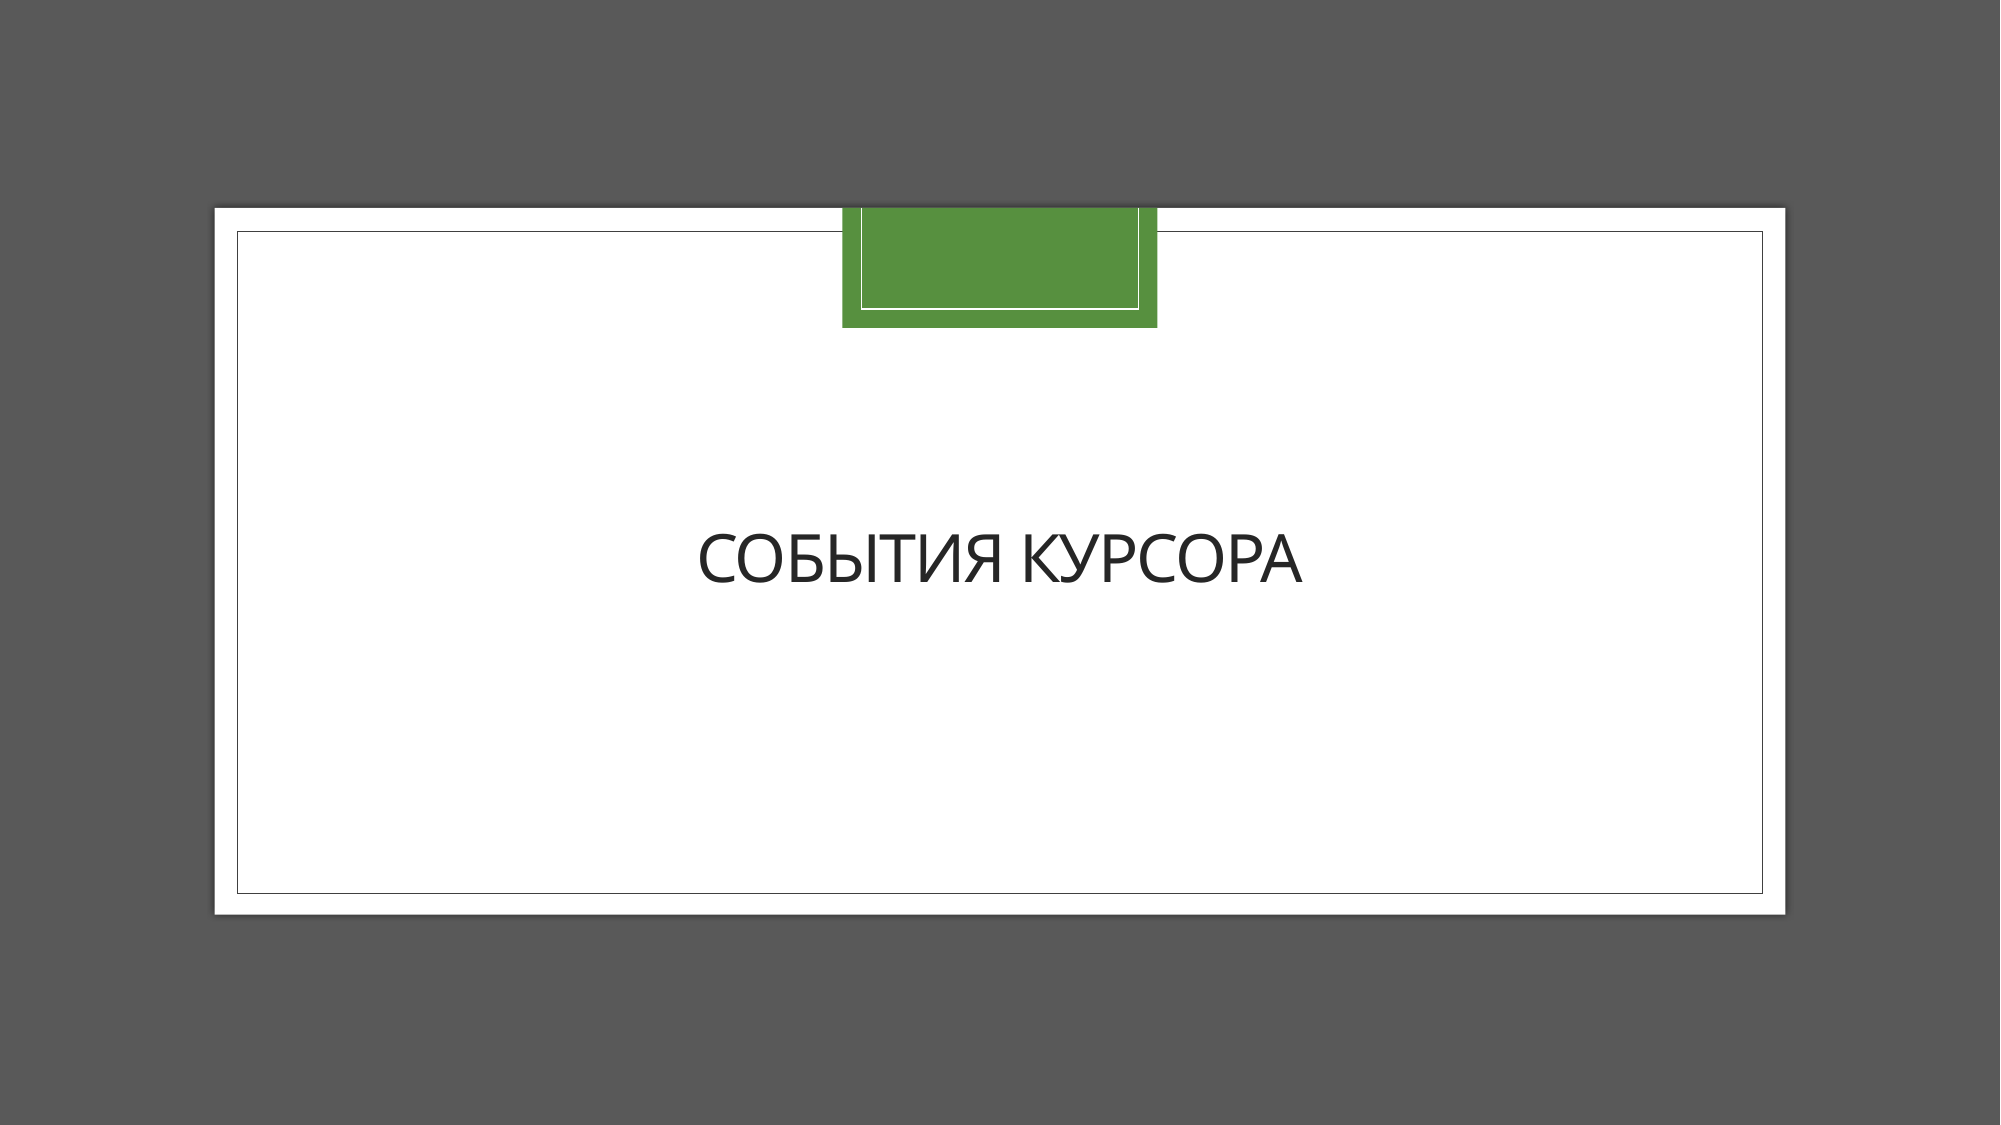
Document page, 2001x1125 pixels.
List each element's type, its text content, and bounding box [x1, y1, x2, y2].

title События курсора [267, 282, 1733, 843]
